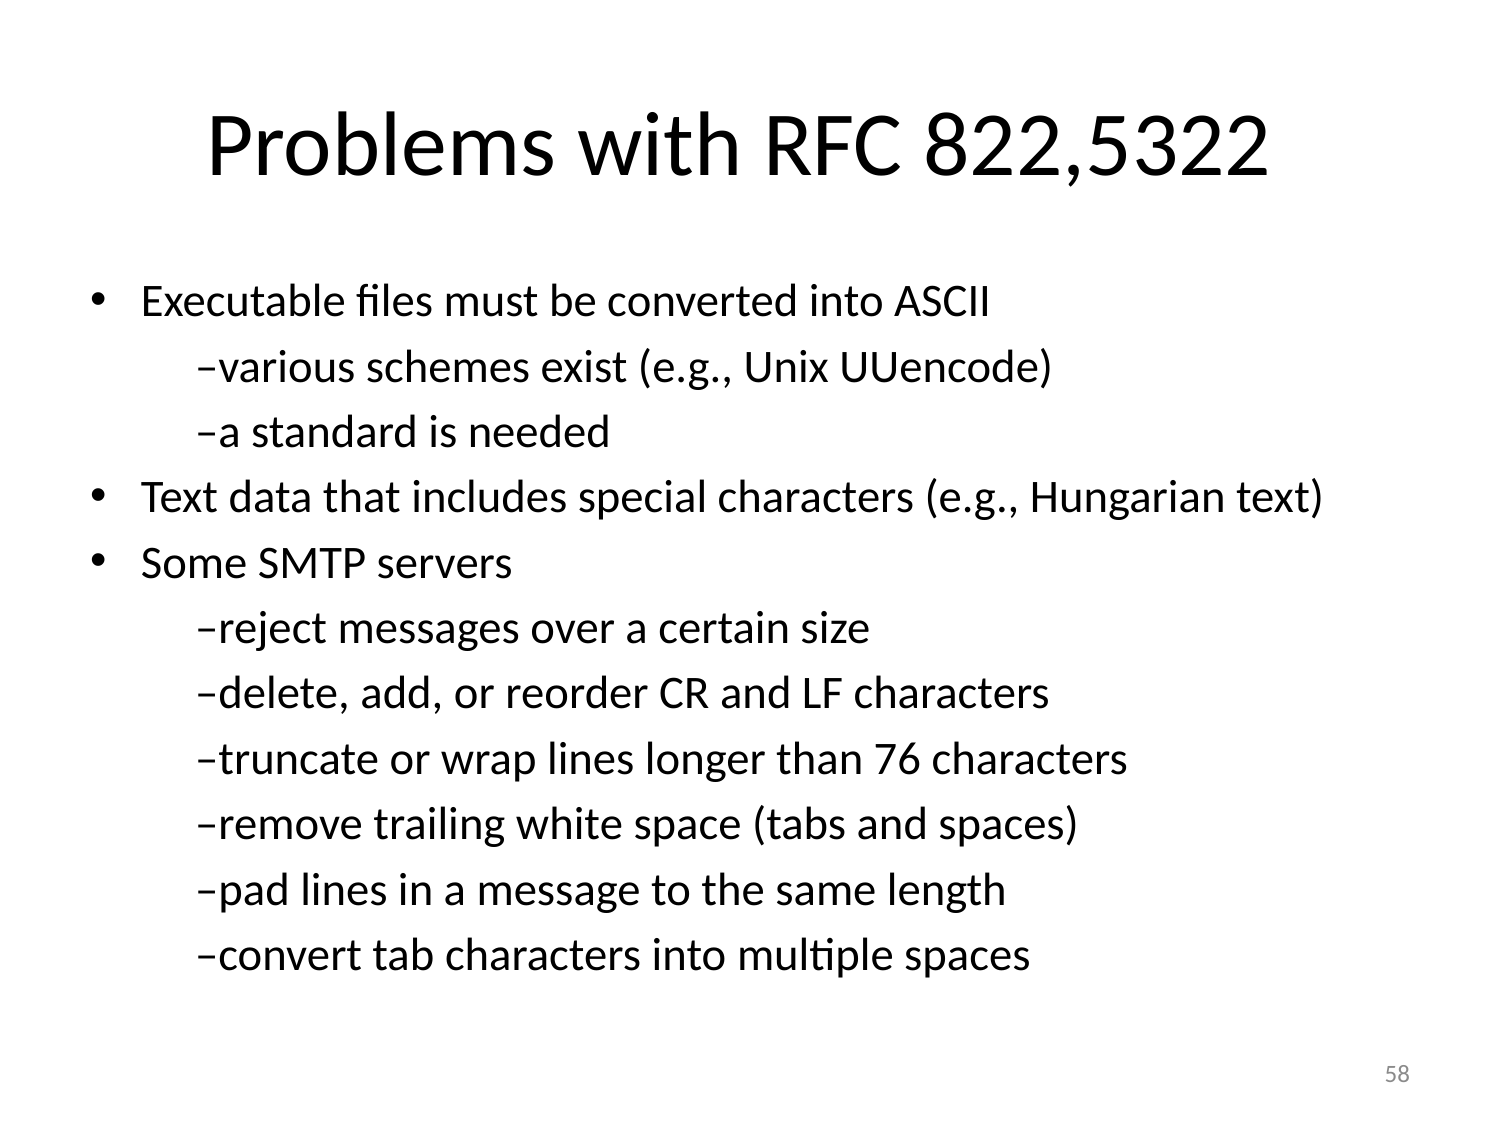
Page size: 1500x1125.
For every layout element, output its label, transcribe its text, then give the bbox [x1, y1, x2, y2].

list Executable files must be converted into ASCII –various schemes exist (e.g., Unix UUencode) –a standard is needed Text data that includes special characters (e.g., Hungarian text) Some SMTP servers –reject messages over a certain size –delete, add, or reorder CR and LF characters –truncate or wrap lines longer than 76 characters –remove trailing white space (tabs and spaces) –pad lines in a message to the same length –convert tab characters into multiple spaces [75, 262, 1425, 1005]
title Problems with RFC 822,5322 [75, 45, 1425, 233]
slide_number 58 [1074, 1042, 1425, 1103]
